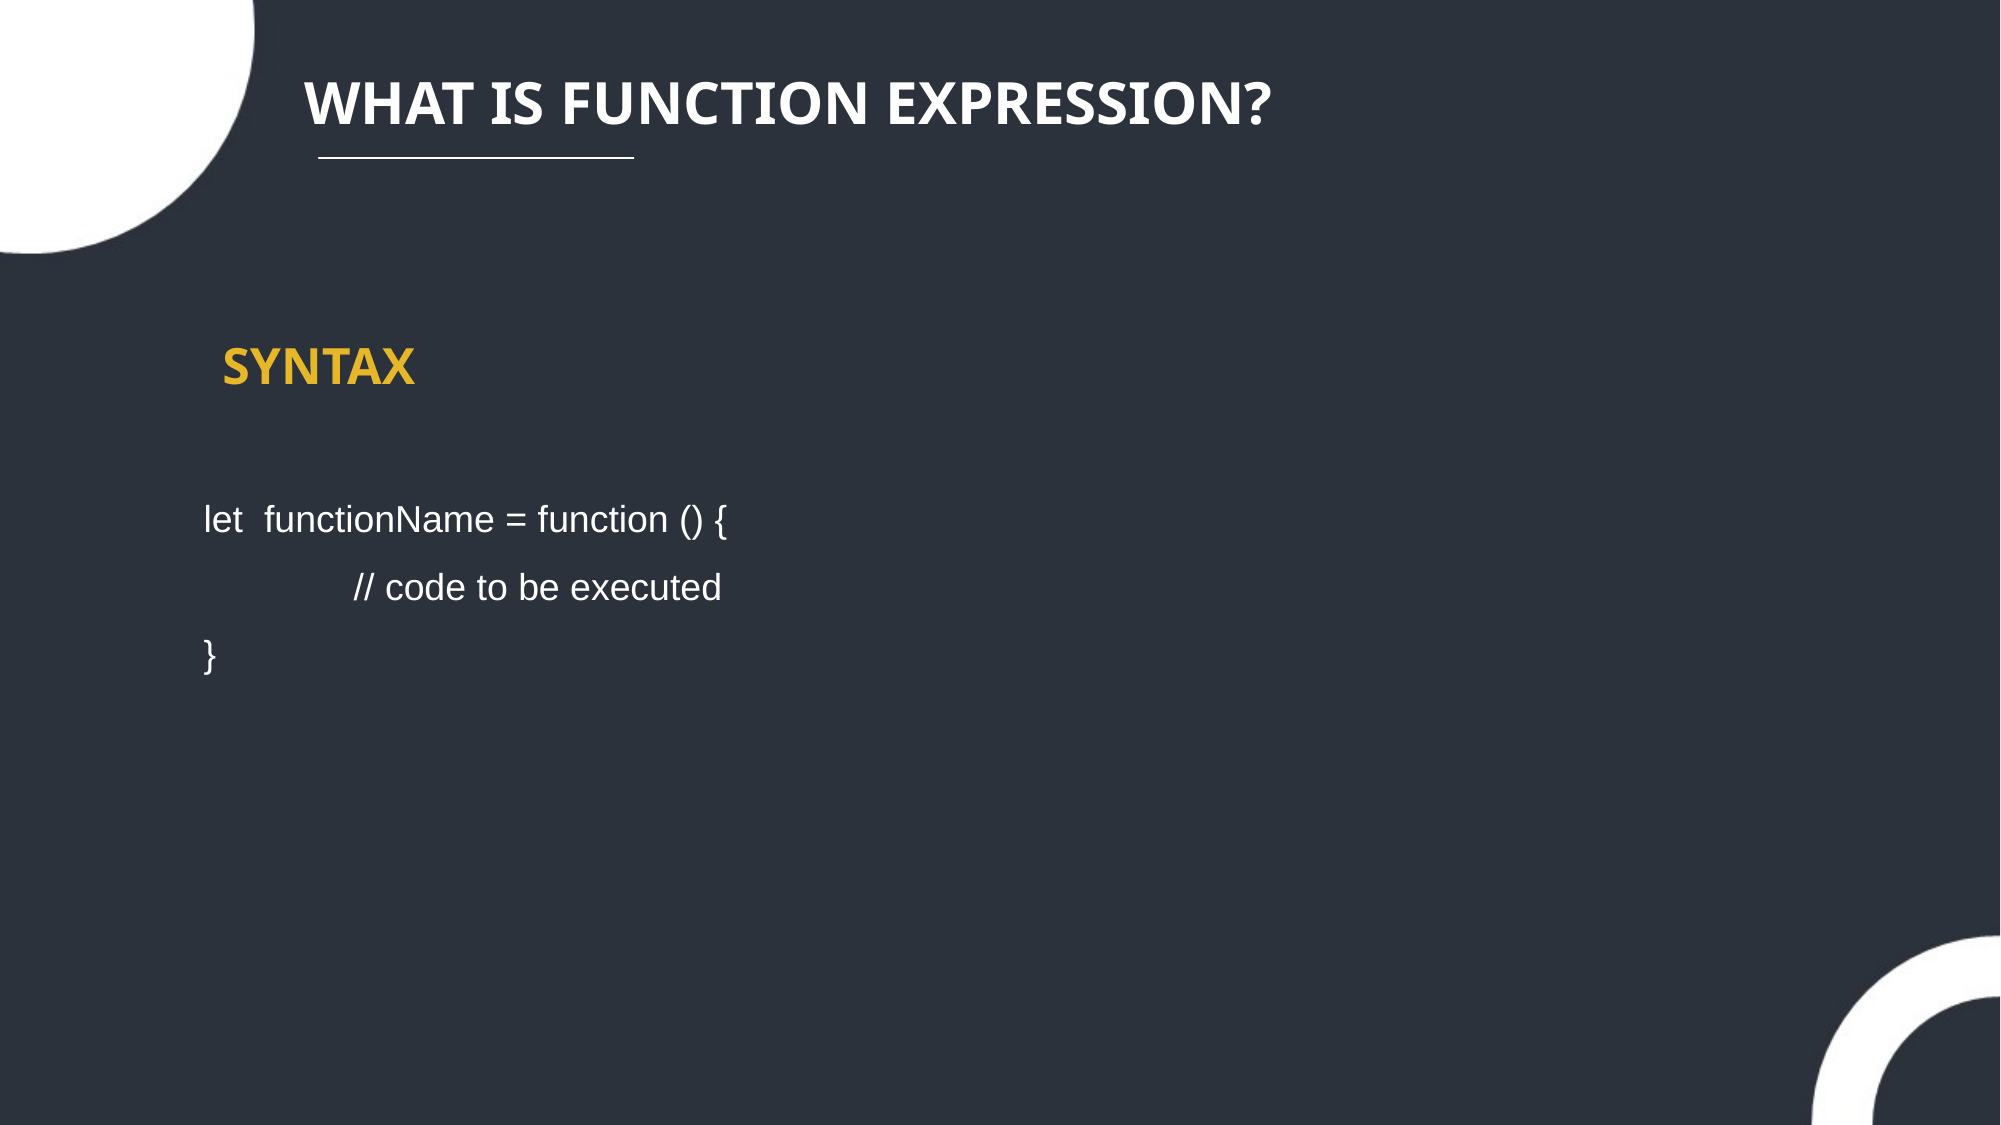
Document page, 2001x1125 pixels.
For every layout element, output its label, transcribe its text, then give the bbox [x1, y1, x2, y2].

picture [0, 0, 2001, 1125]
text_box SYNTAX [207, 326, 430, 402]
text_box WHAT IS FUNCTION EXPRESSION? [289, 59, 1987, 144]
text_box let functionName = function () { // code to be executed } [188, 465, 1189, 683]
